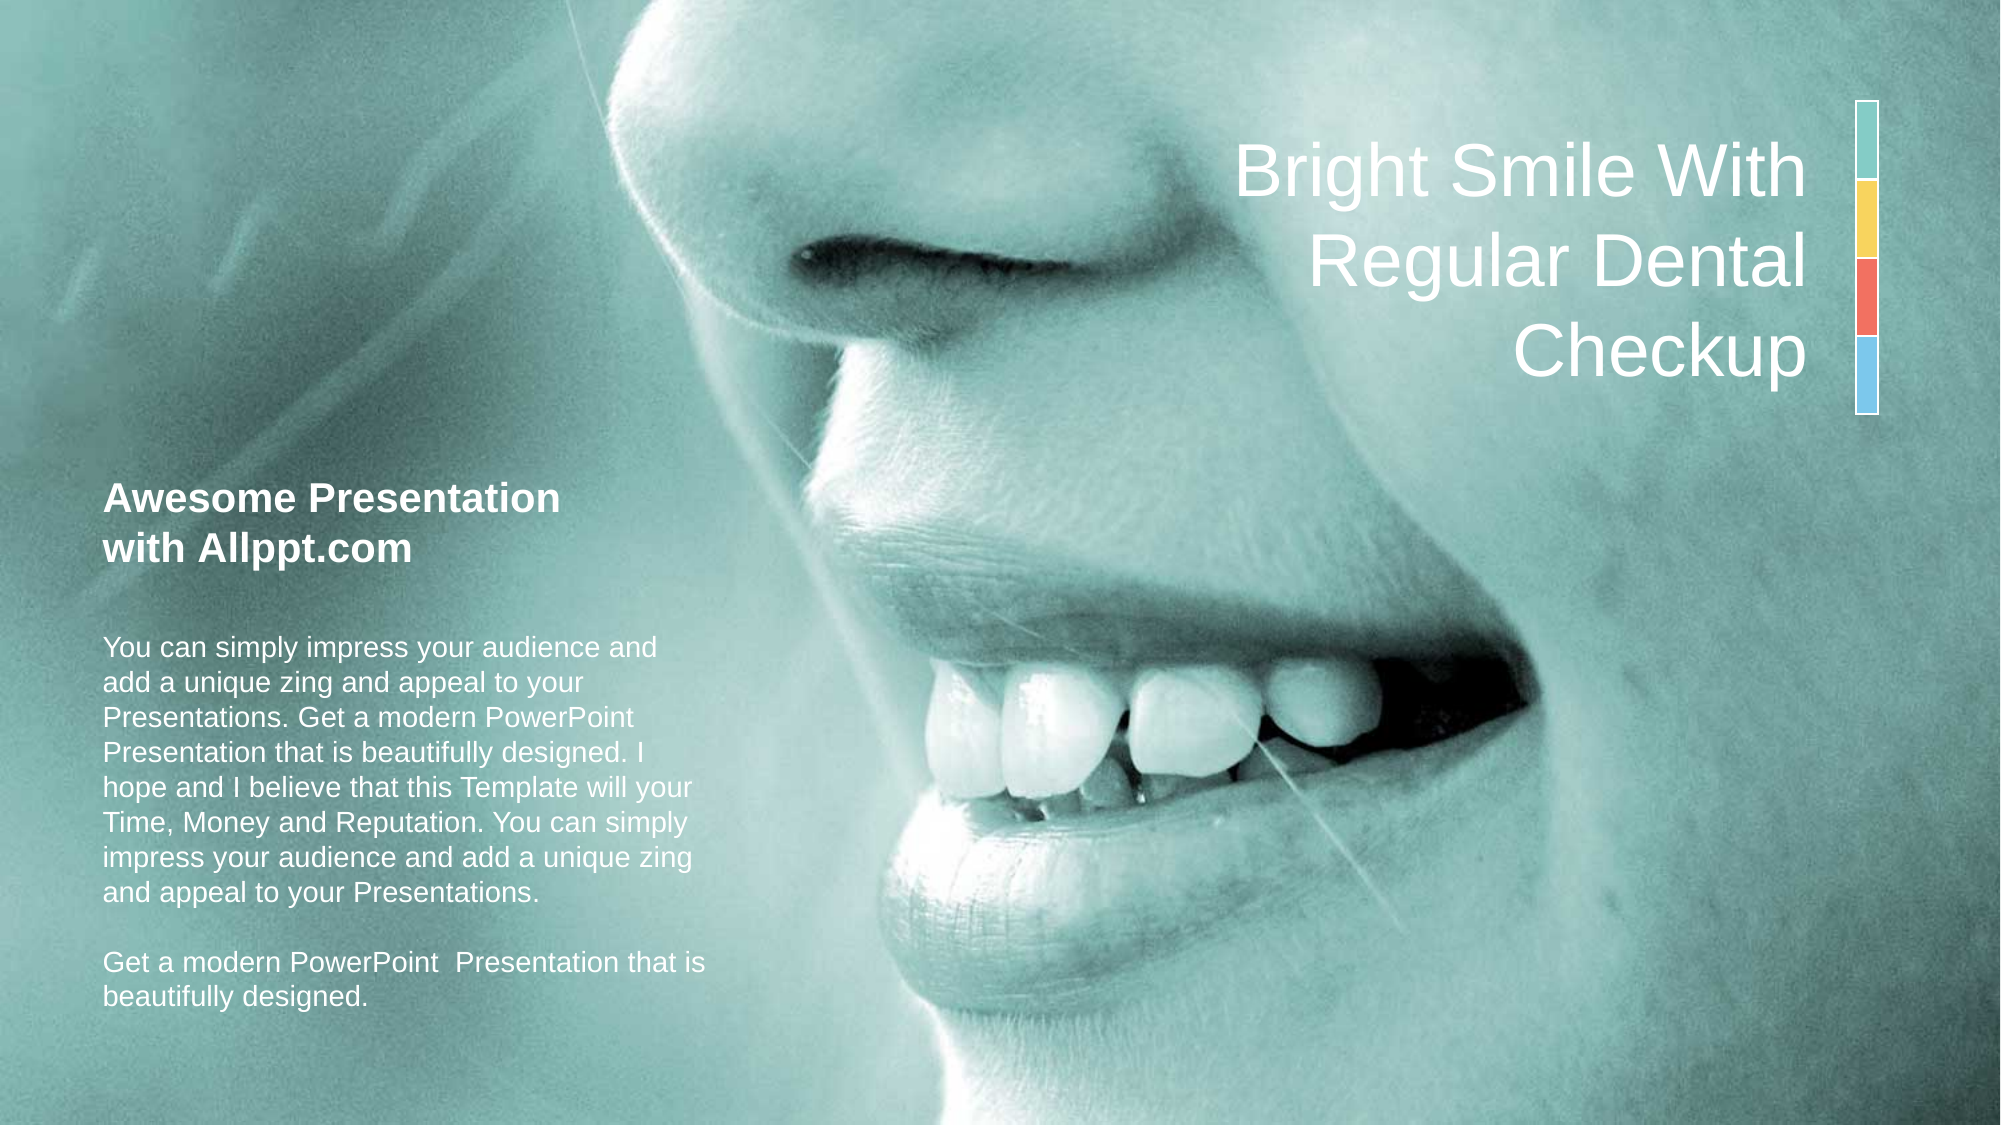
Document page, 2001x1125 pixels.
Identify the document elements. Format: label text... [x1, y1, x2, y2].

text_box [1856, 101, 1878, 415]
picture [0, 0, 2001, 1125]
text_box Awesome Presentation with Allppt.com [87, 463, 702, 578]
text_box Bright Smile With Regular Dental Checkup [1190, 113, 1824, 399]
text_box You can simply impress your audience and add a unique zing and appeal to your Presentations. Get a modern PowerPoint Presentation that is beautifully designed. I hope and I believe that this Template will your Time, Money and Reputation. You can simply impress your audience and add a unique zing and appeal to your Presentations. Get a modern PowerPoint Presentation that is beautifully designed. [87, 620, 723, 1021]
